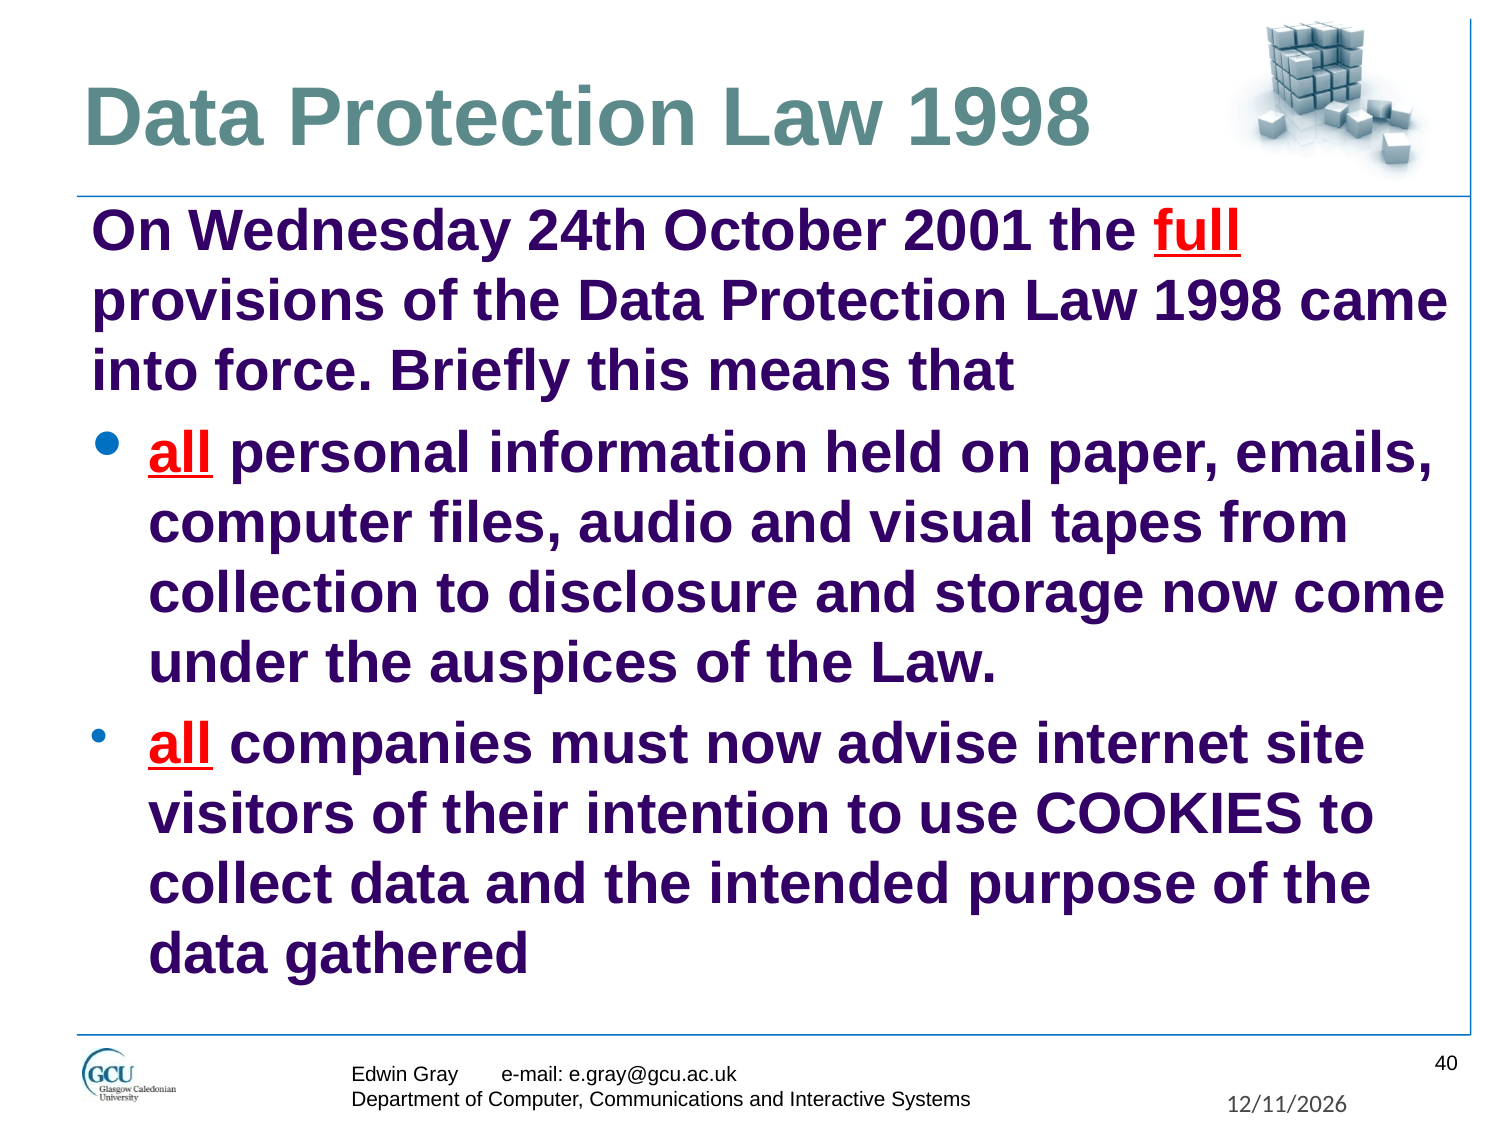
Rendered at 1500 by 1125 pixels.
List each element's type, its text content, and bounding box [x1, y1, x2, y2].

picture [82, 1048, 176, 1102]
picture [1207, 0, 1461, 184]
list On Wednesday 24th October 2001 the full provisions of the Data Protection Law 1998 came into force. Briefly this means that all personal information held on paper, emails, computer files, audio and visual tapes from collection to disclosure and storage now come under the auspices of the Law. all companies must now advise internet site visitors of their intention to use COOKIES to collect data and the intended purpose of the data gathered [76, 184, 1471, 1047]
text_box 40 [1407, 1042, 1473, 1118]
title Data Protection Law 1998 [68, 54, 1344, 180]
text_box 27/11/2017 [1211, 1079, 1363, 1125]
text_box Edwin Gray e-mail: e.gray@gcu.ac.uk Department of Computer, Communications and Interactive Systems [336, 1052, 1022, 1109]
